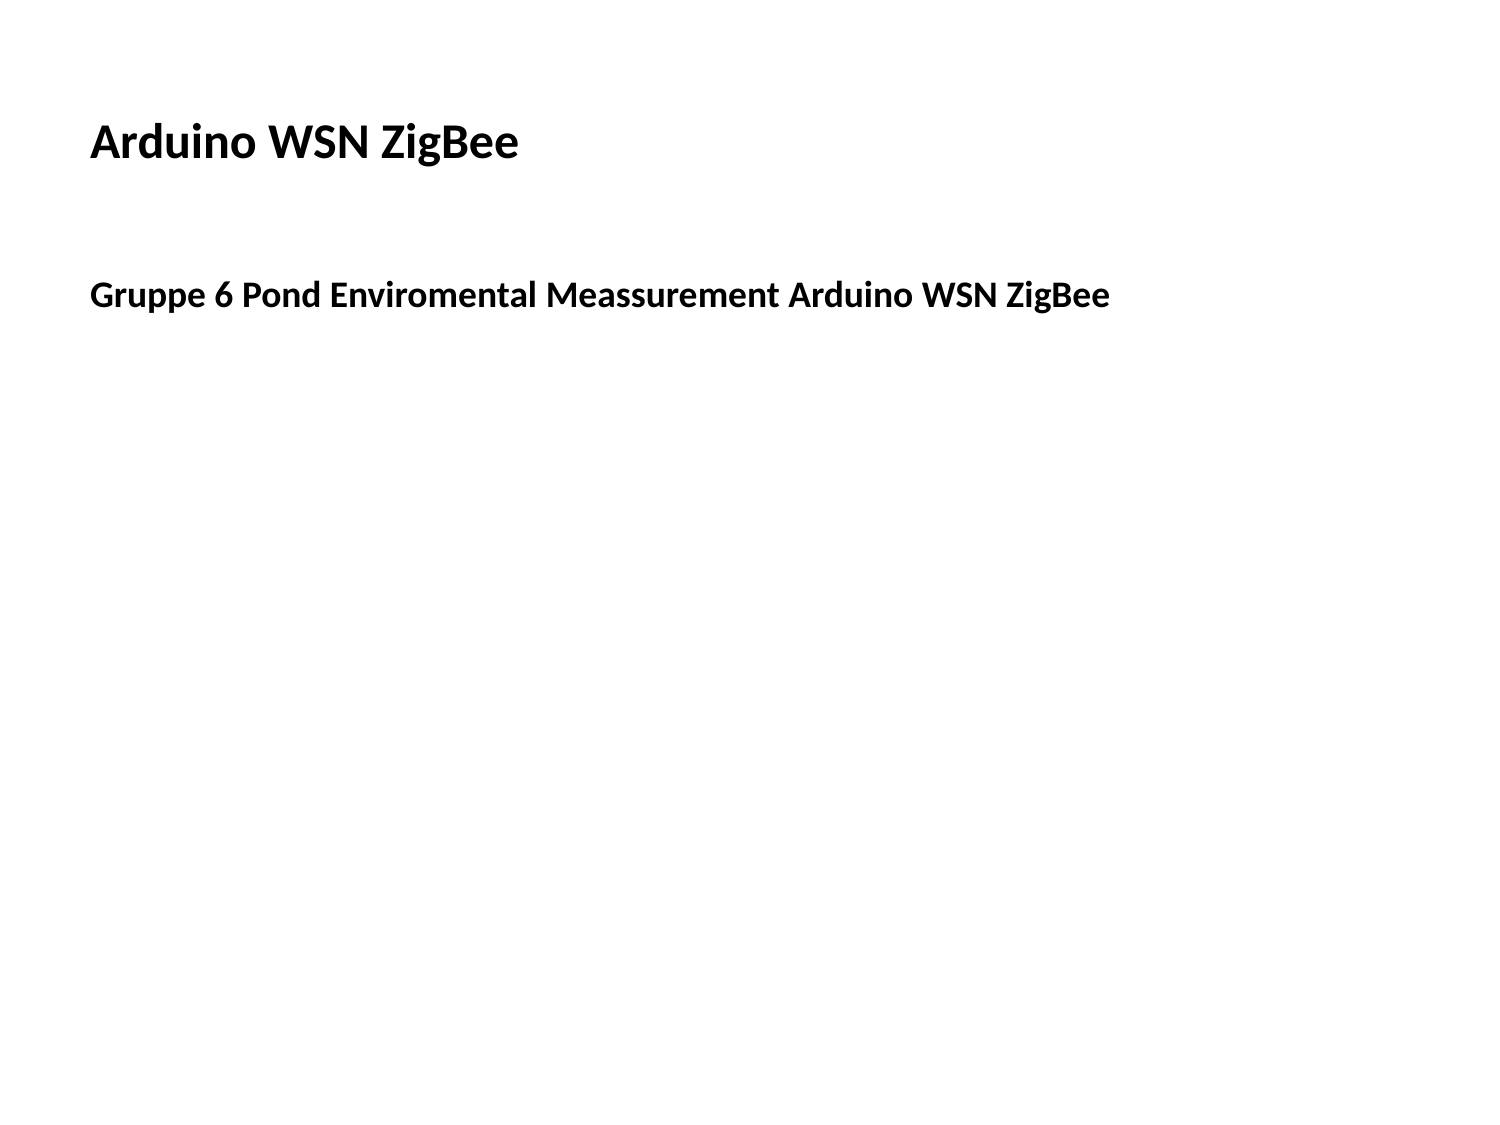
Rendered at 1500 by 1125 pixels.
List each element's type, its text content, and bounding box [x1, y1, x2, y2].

title Arduino WSN ZigBee [75, 45, 1425, 233]
list Gruppe 6 Pond Enviromental Meassurement Arduino WSN ZigBee [75, 262, 1425, 1005]
